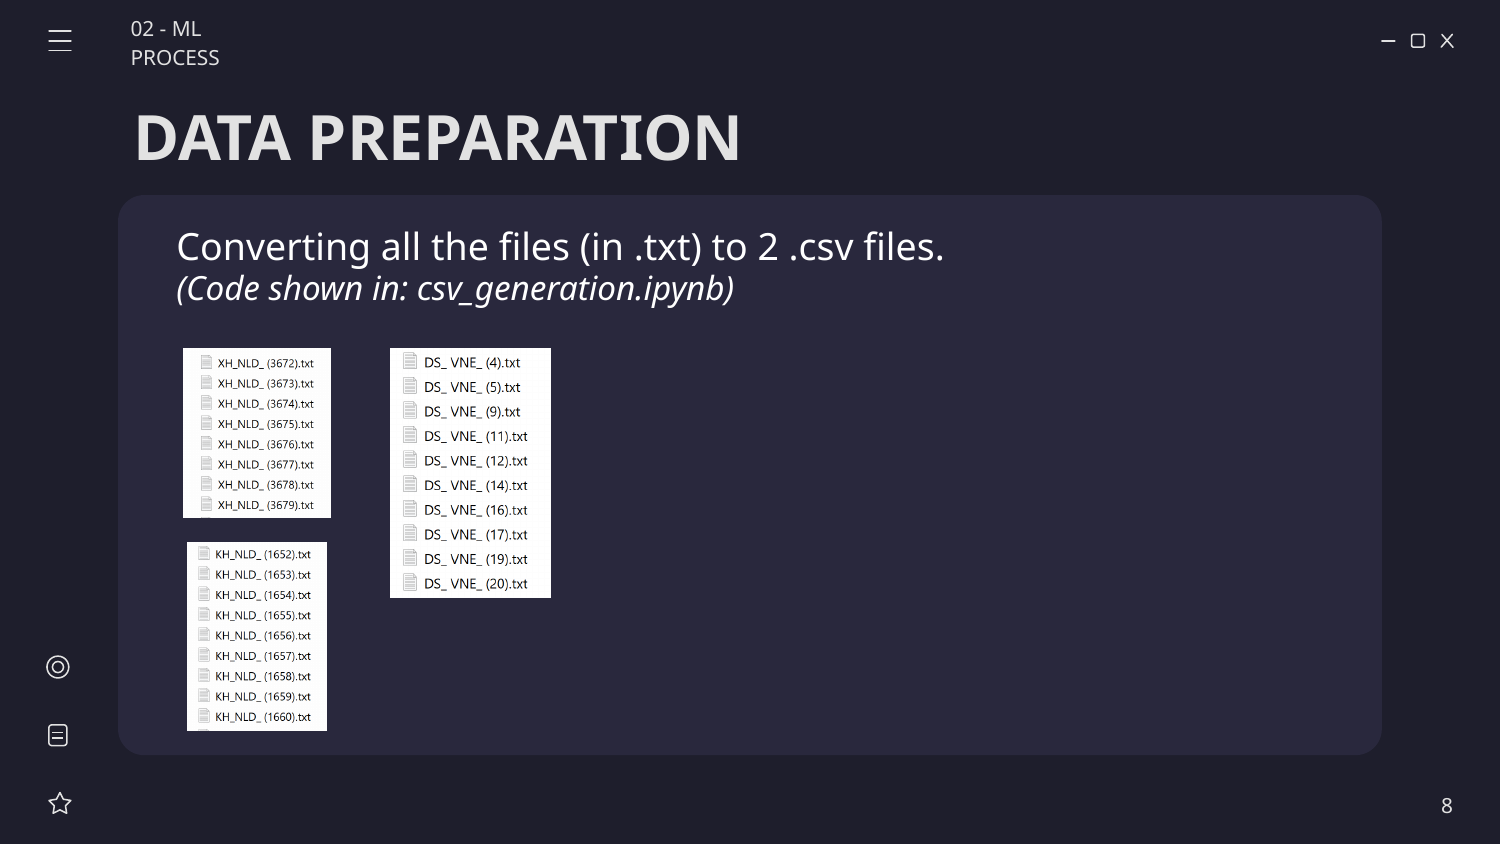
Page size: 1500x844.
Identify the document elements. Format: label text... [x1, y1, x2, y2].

subtitle 8 [1278, 780, 1453, 826]
picture [186, 542, 328, 731]
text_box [48, 30, 72, 51]
picture [390, 348, 552, 598]
picture [183, 348, 331, 518]
subtitle 02 - ML PROCESS [130, 18, 306, 64]
text_box Converting all the files (in .txt) to 2 .csv files. (Code shown in: csv_generation.ipynb) [161, 207, 1344, 323]
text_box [46, 655, 72, 814]
title DATA PREPARATION [118, 88, 1300, 183]
text_box [46, 27, 74, 32]
